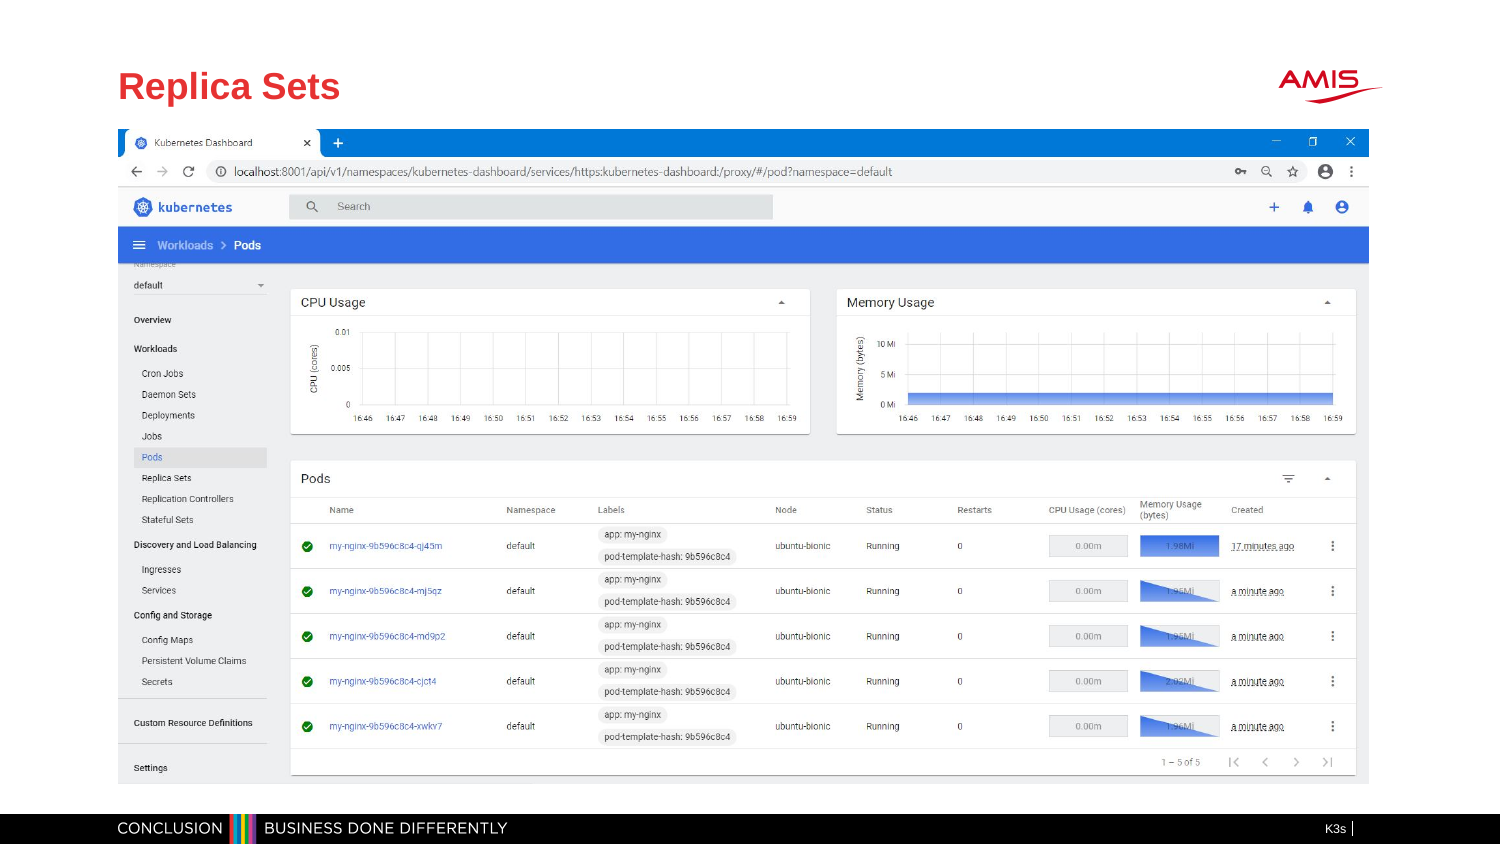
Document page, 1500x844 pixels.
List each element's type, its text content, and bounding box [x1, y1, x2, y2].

picture [239, 814, 1500, 844]
picture [0, 814, 236, 844]
picture [118, 129, 1369, 784]
picture [1205, 58, 1388, 106]
footer K3s [814, 820, 1347, 839]
title Replica Sets [118, 47, 1205, 129]
